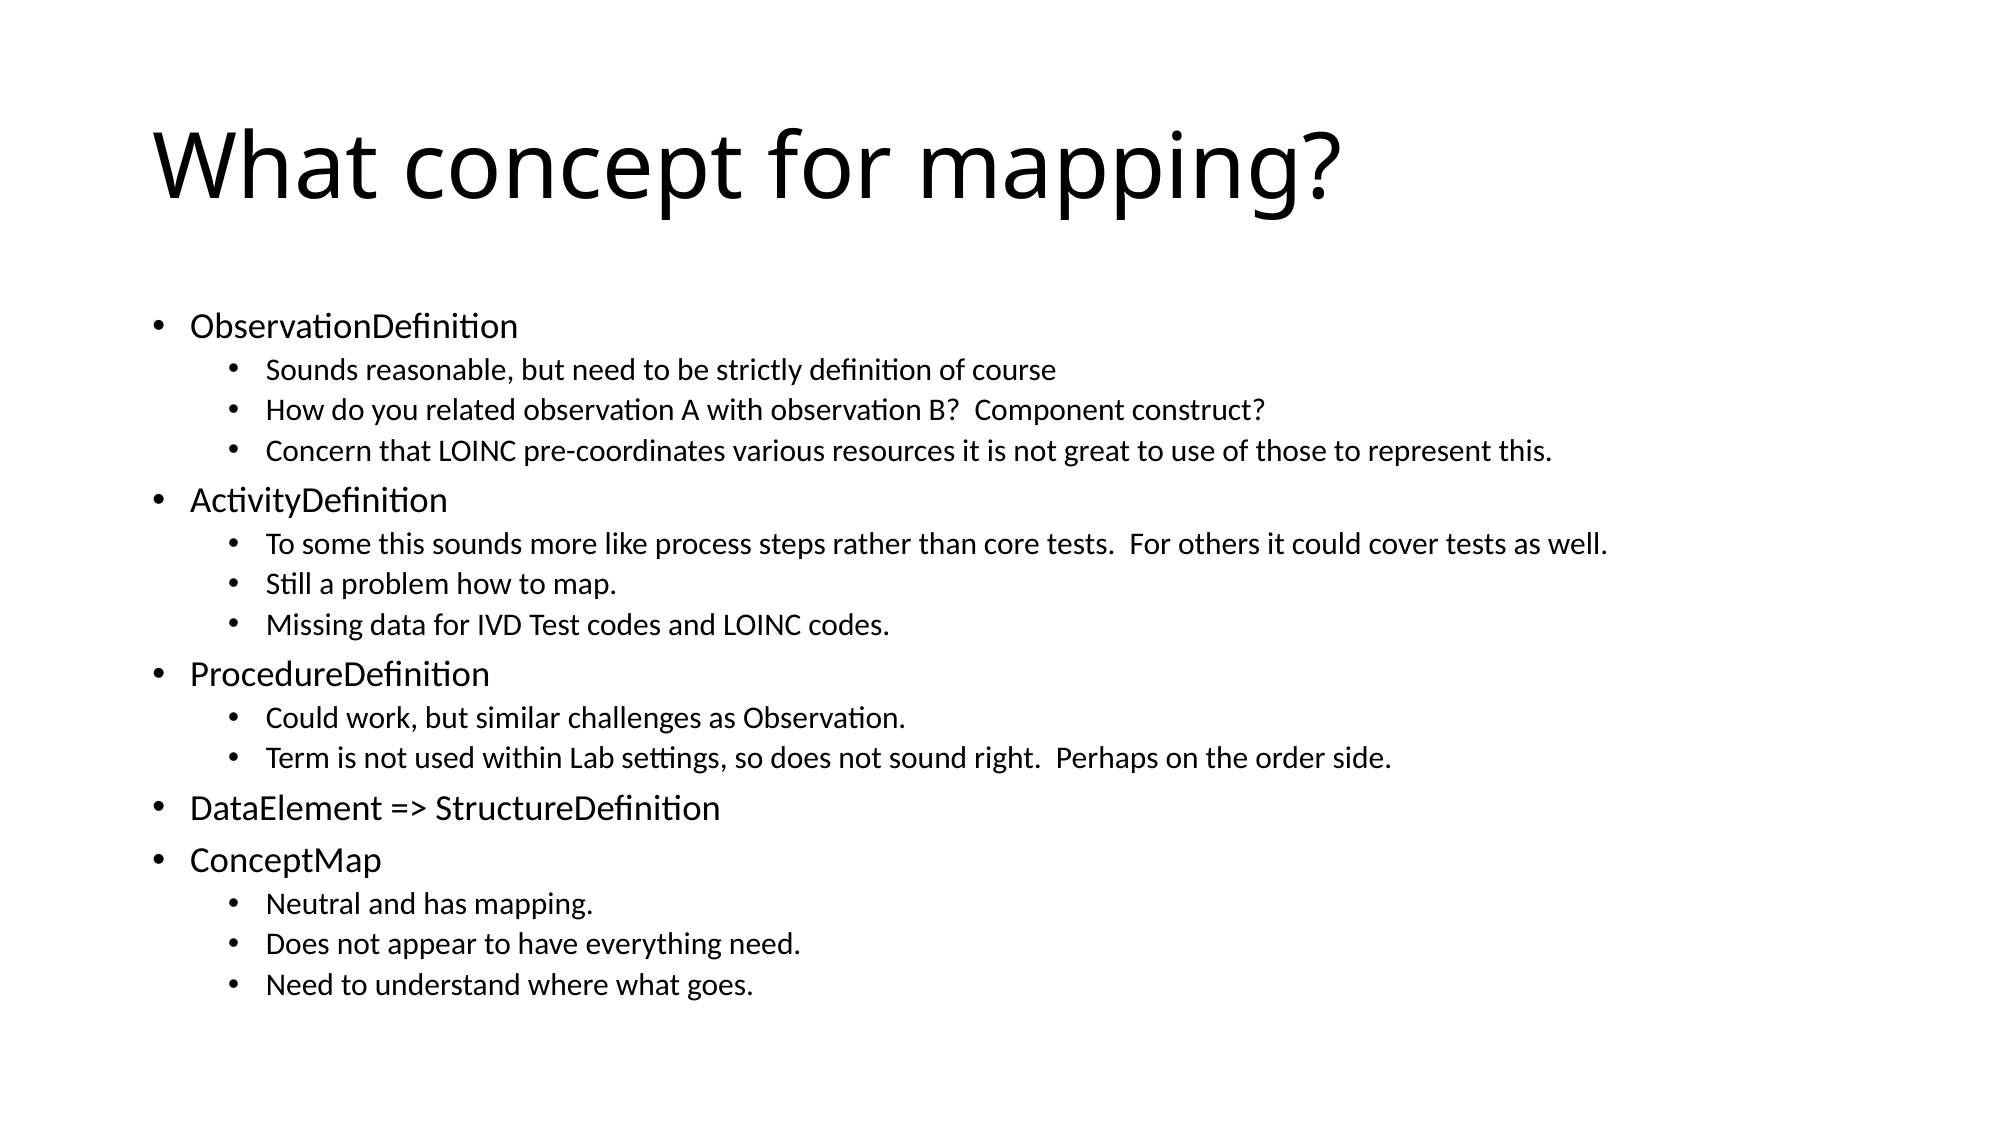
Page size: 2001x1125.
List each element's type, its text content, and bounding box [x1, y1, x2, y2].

list ObservationDefinition Sounds reasonable, but need to be strictly definition of course How do you related observation A with observation B? Component construct? Concern that LOINC pre-coordinates various resources it is not great to use of those to represent this. ActivityDefinition To some this sounds more like process steps rather than core tests. For others it could cover tests as well. Still a problem how to map. Missing data for IVD Test codes and LOINC codes. ProcedureDefinition Could work, but similar challenges as Observation. Term is not used within Lab settings, so does not sound right. Perhaps on the order side. DataElement => StructureDefinition ConceptMap Neutral and has mapping. Does not appear to have everything need. Need to understand where what goes. [137, 299, 1863, 1014]
title What concept for mapping? [137, 59, 1863, 278]
